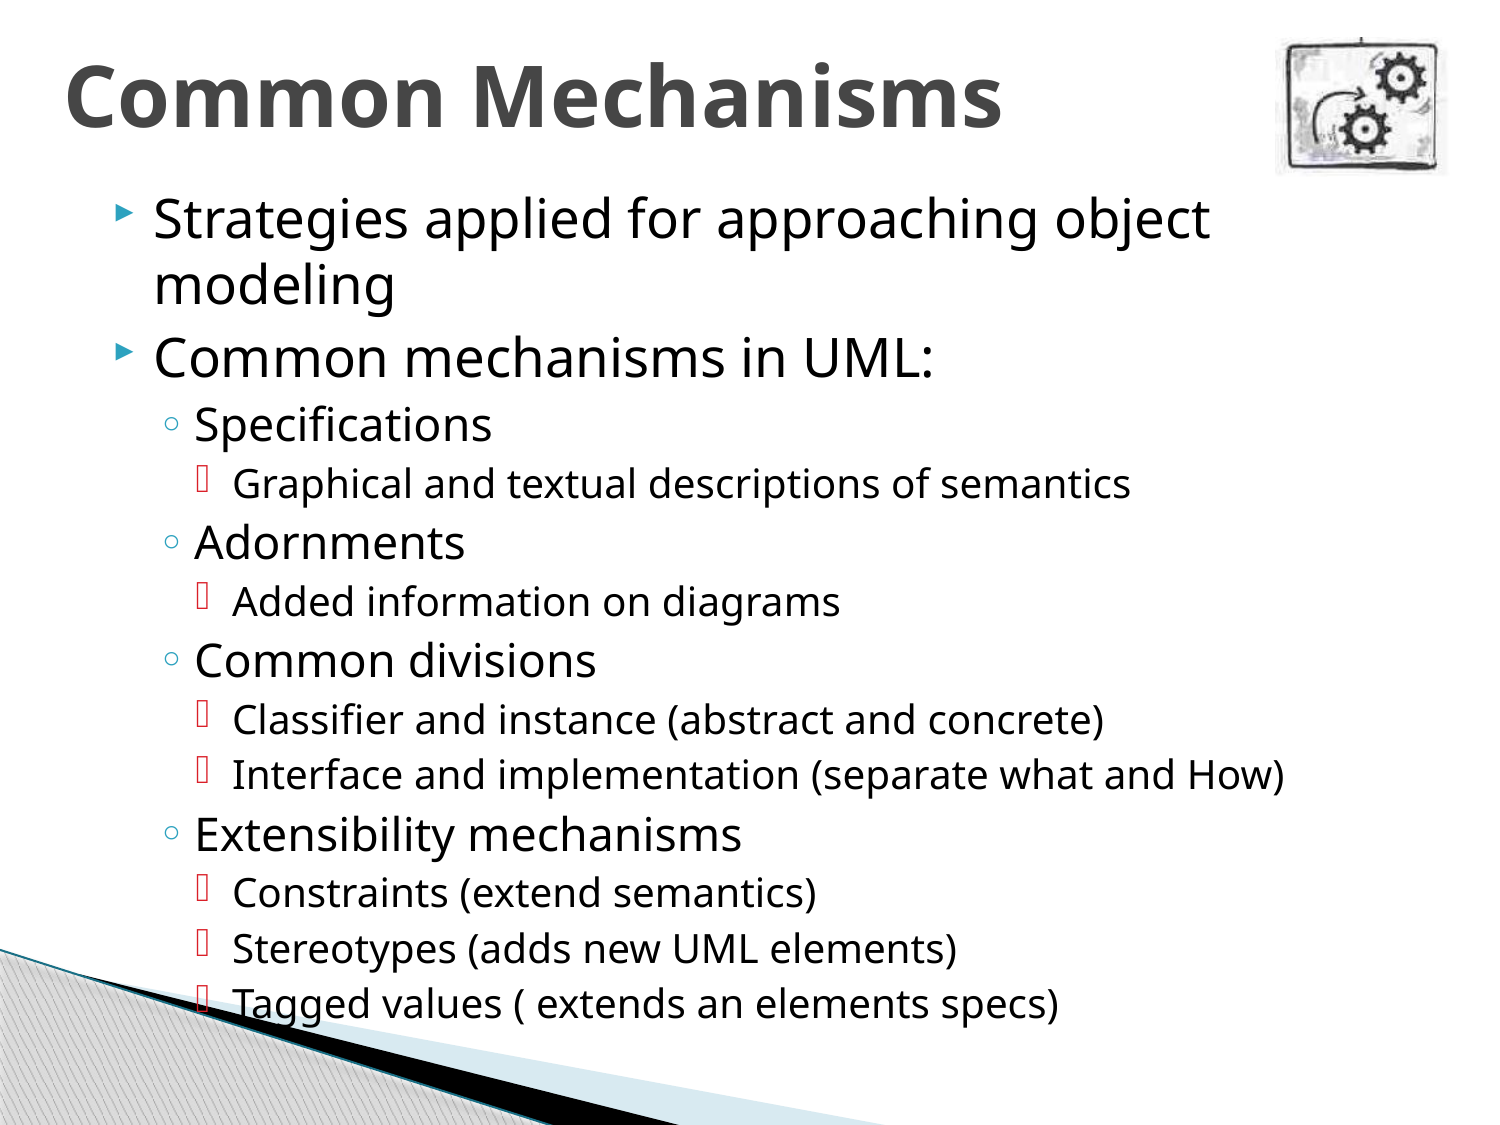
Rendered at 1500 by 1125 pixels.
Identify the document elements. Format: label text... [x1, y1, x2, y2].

picture [1274, 37, 1451, 178]
list Strategies applied for approaching object modeling Common mechanisms in UML: Specifications Graphical and textual descriptions of semantics Adornments Added information on diagrams Common divisions Classifier and instance (abstract and concrete) Interface and implementation (separate what and How) Extensibility mechanisms Constraints (extend semantics) Stereotypes (adds new UML elements) Tagged values ( extends an elements specs) [80, 177, 1388, 1040]
title Common Mechanisms [48, 0, 1399, 188]
